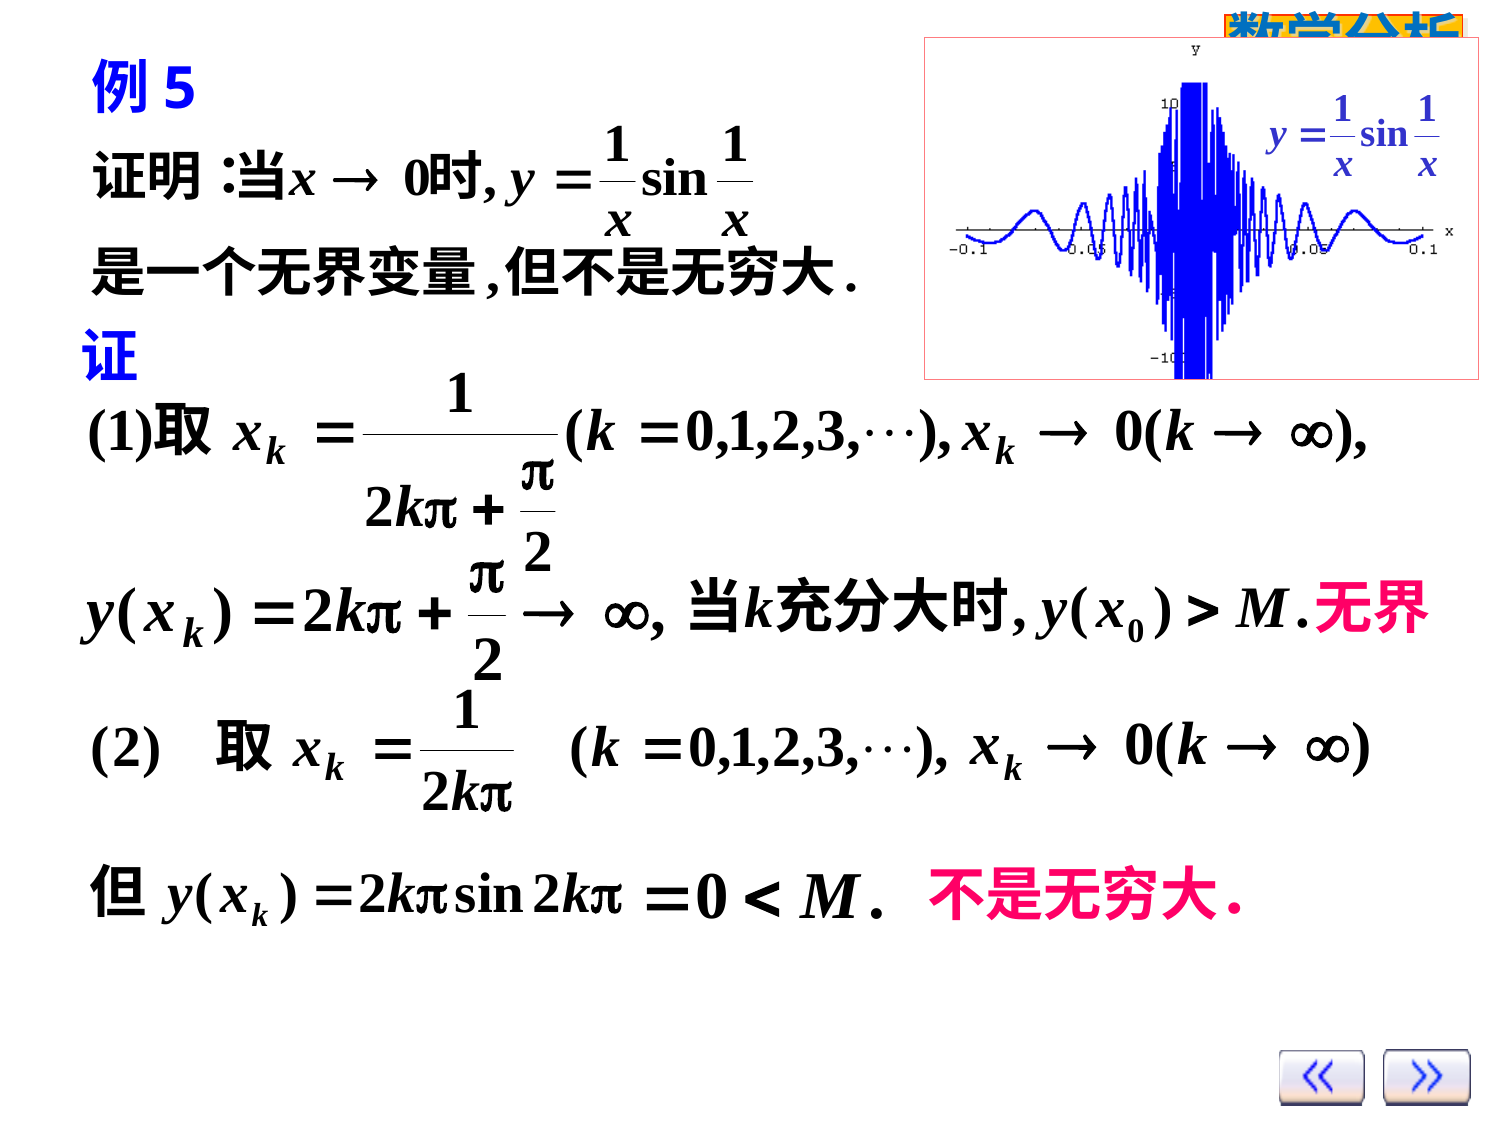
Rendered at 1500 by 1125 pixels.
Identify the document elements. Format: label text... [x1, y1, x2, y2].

picture [924, 37, 1479, 380]
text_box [90, 113, 860, 307]
text_box 无界 [1316, 562, 1475, 648]
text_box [85, 360, 1372, 578]
text_box 证 [65, 311, 266, 397]
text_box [89, 678, 951, 817]
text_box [75, 536, 670, 687]
text_box 例5 [76, 42, 277, 128]
picture [1279, 1050, 1365, 1106]
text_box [637, 867, 888, 926]
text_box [1262, 87, 1443, 181]
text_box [687, 574, 1313, 648]
text_box 不是无穷大． [912, 849, 1325, 935]
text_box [87, 862, 626, 932]
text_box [962, 712, 1376, 787]
picture [1383, 1049, 1471, 1106]
